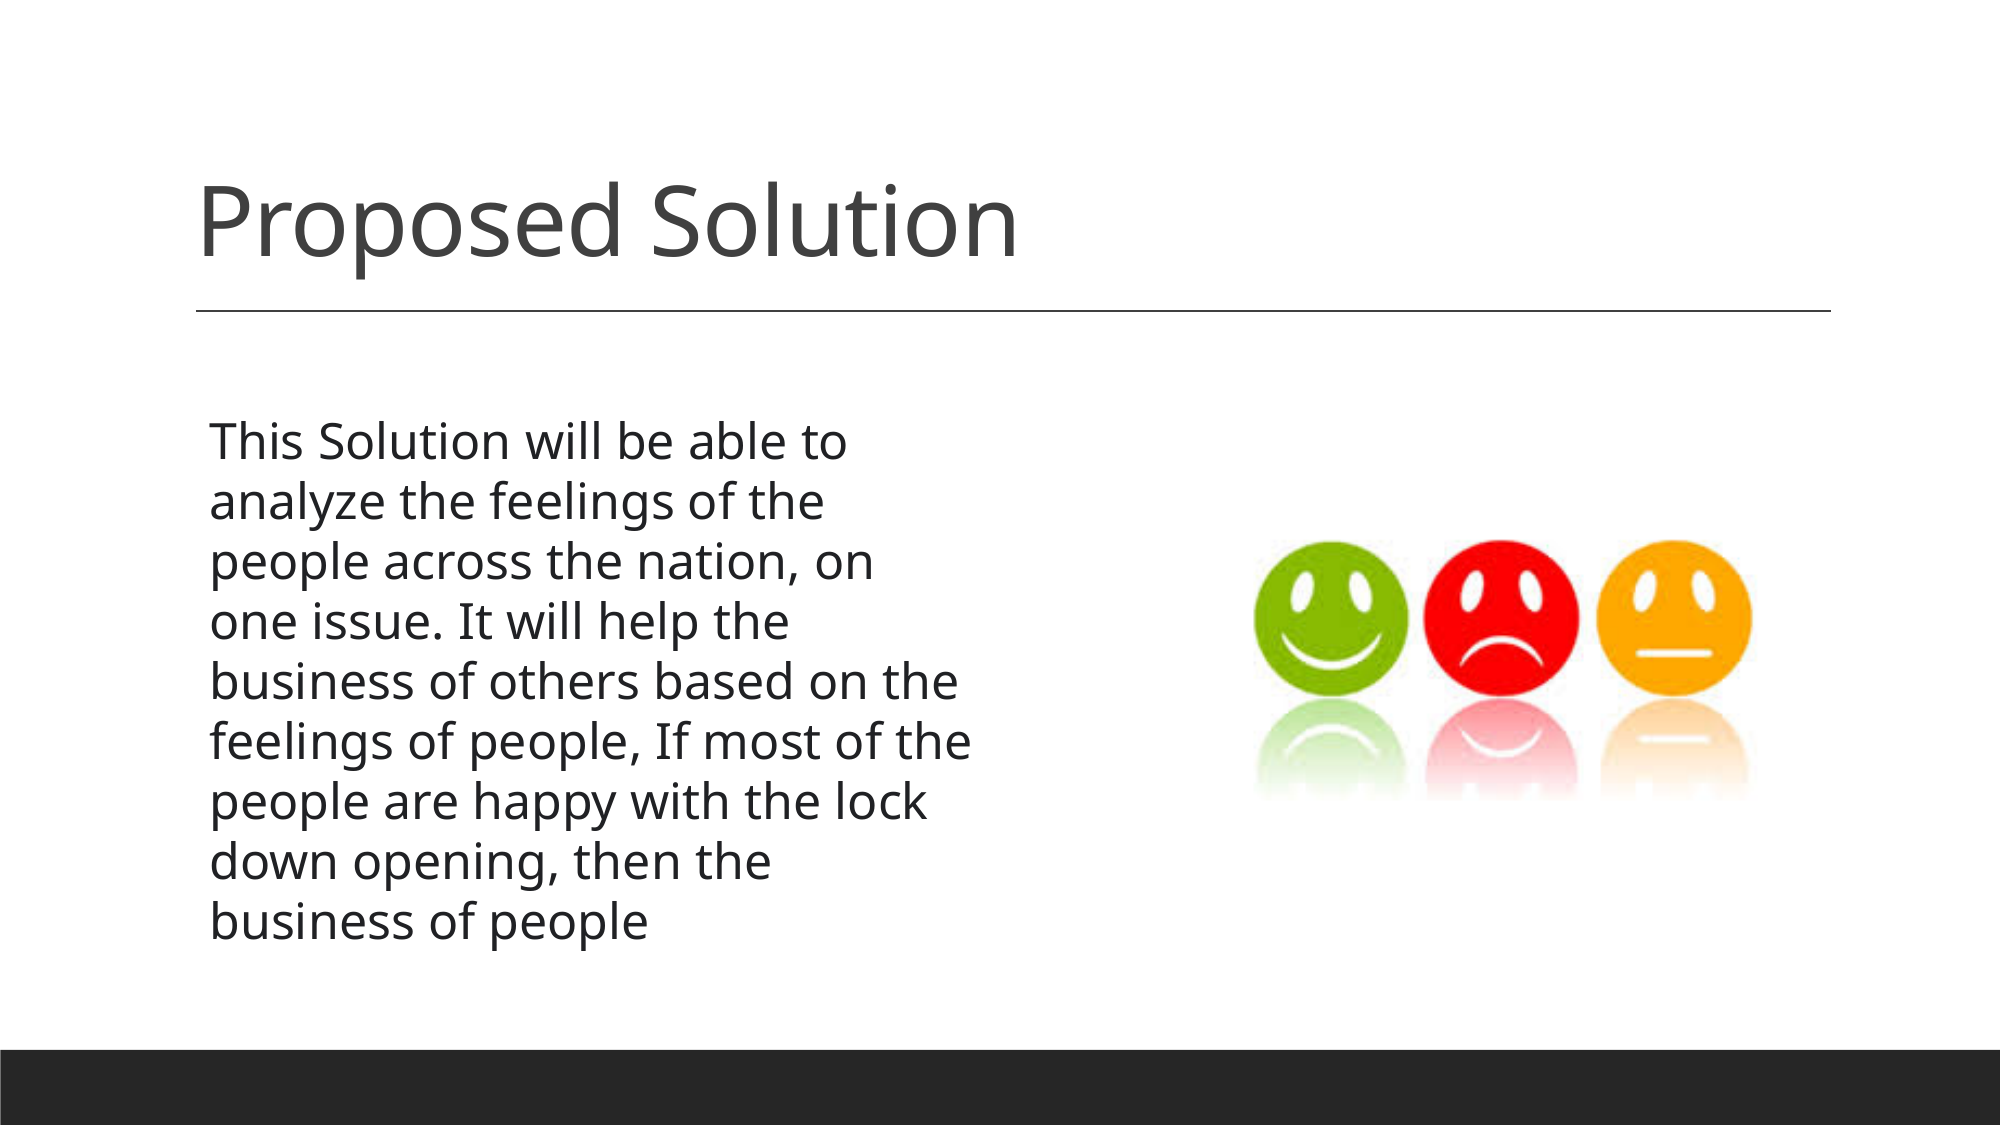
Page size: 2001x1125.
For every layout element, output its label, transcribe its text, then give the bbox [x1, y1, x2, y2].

title Proposed Solution [180, 47, 1830, 285]
text_box This Solution will be able to analyze the feelings of the people across the nation, on one issue. It will help the business of others based on the feelings of people, If most of the people are happy with the lock down opening, then the business of people [194, 401, 989, 957]
picture [1236, 506, 1777, 815]
